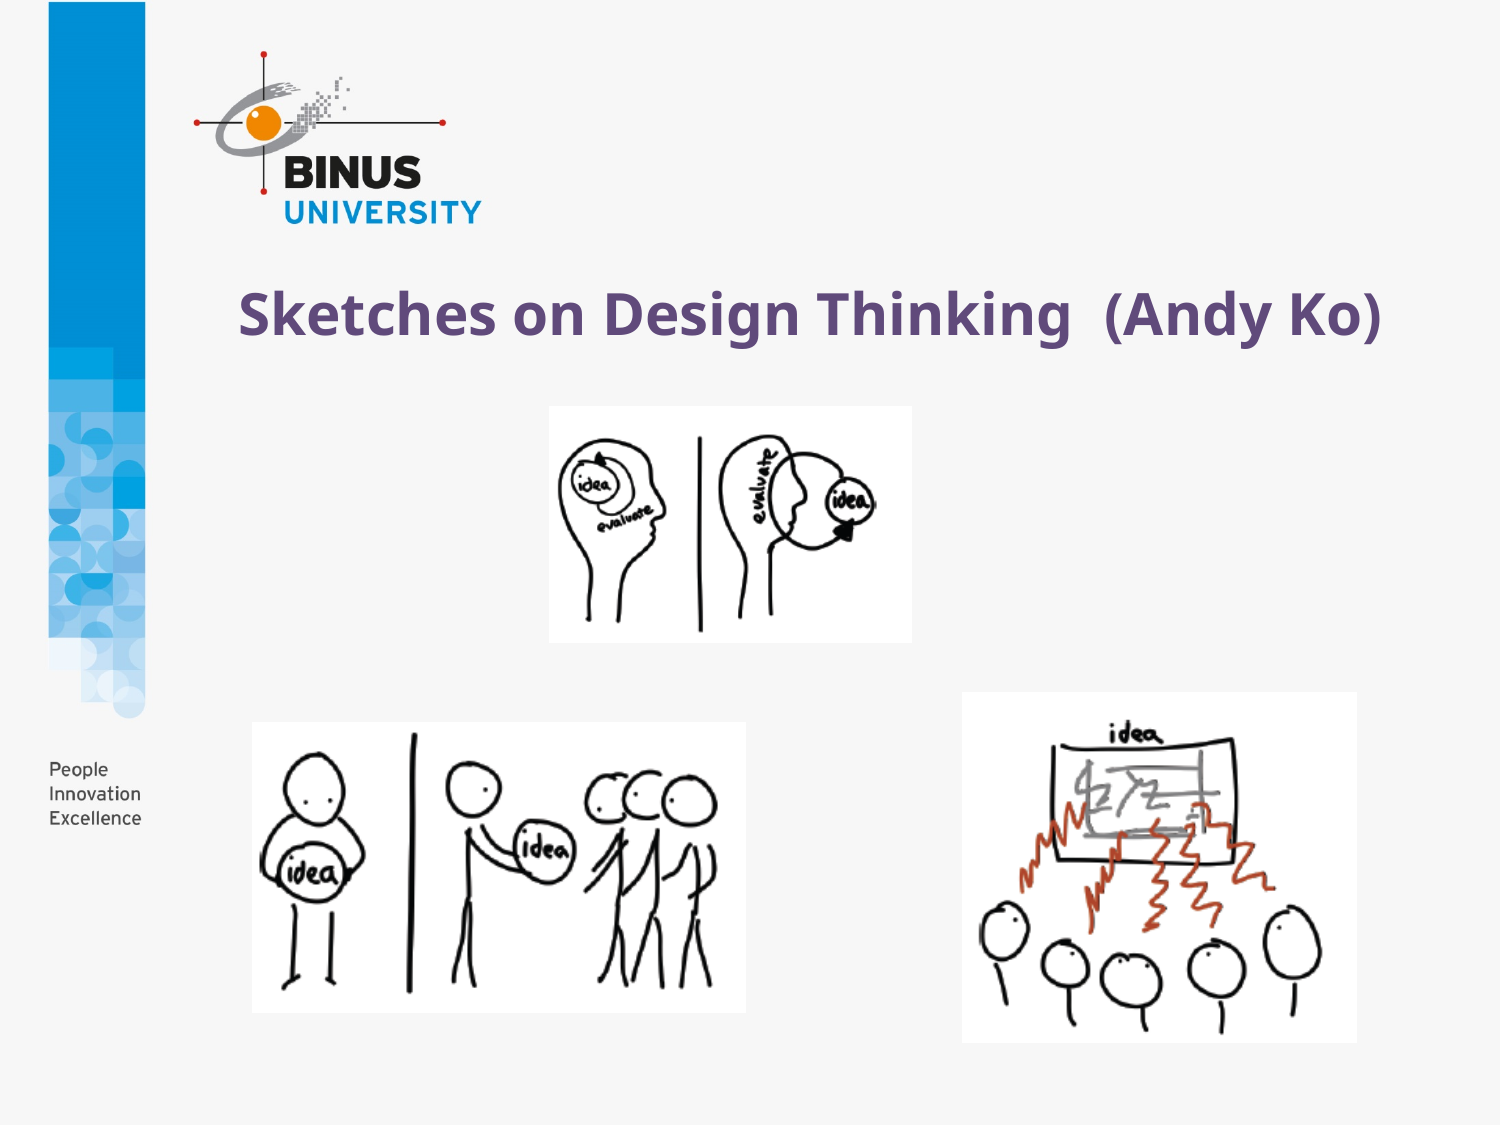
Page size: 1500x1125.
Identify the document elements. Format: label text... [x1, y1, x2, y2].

title Sketches on Design Thinking (Andy Ko) [121, 218, 1500, 407]
picture [0, 0, 1500, 1043]
picture [392, 206, 401, 211]
